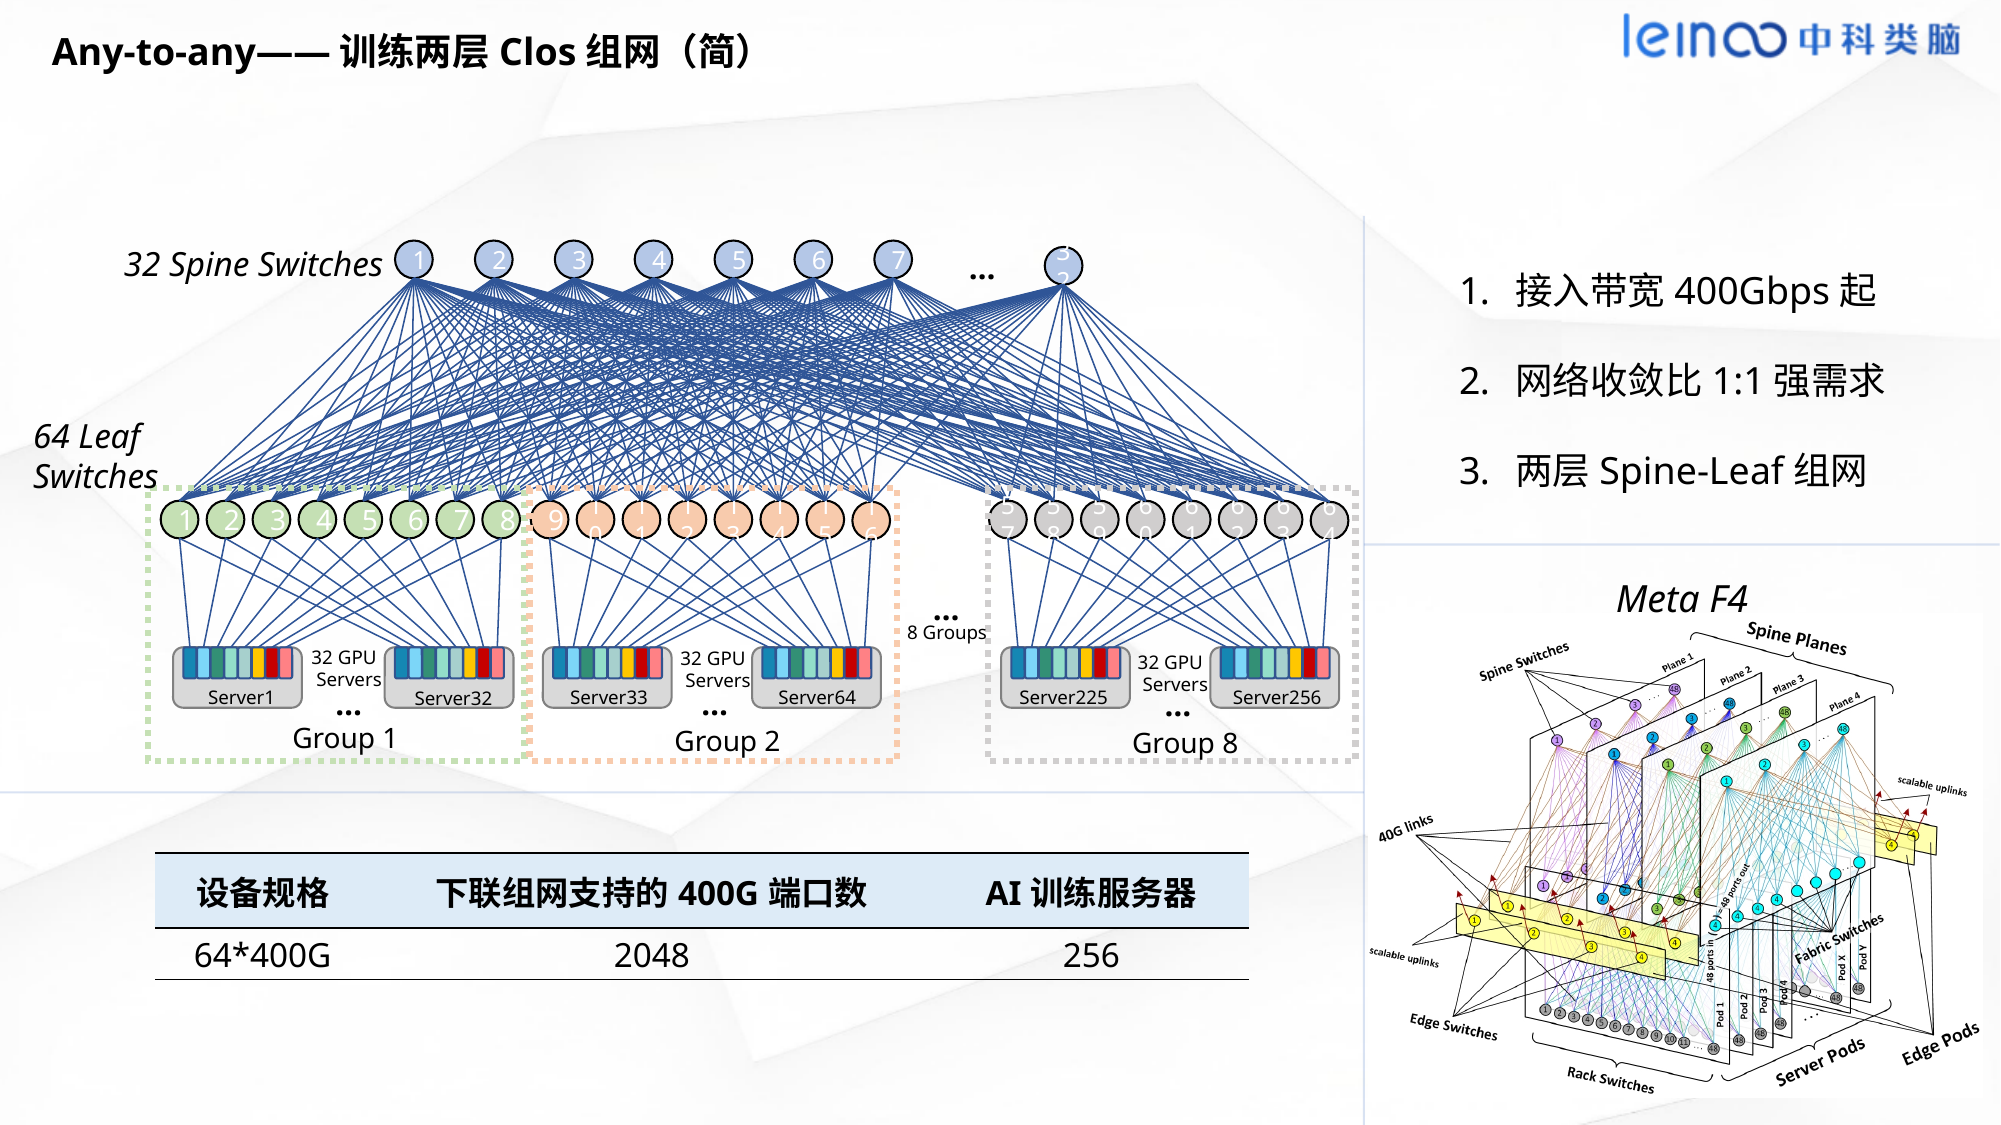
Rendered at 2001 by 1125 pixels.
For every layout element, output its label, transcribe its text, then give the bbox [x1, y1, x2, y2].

table_header 下联组网支持的400G端口数 [371, 854, 933, 927]
picture [0, 793, 1363, 1125]
text_box 接入带宽400Gbps起 网络收敛比1:1强需求 两层Spine-Leaf组网 [1444, 259, 1902, 499]
text_box Meta F4 [1601, 567, 1764, 613]
picture [0, 0, 2001, 1125]
table_header AI训练服务器 [933, 854, 1249, 927]
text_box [18, 236, 1356, 767]
table_cell 64*400G [155, 929, 371, 979]
table_cell 256 [933, 929, 1249, 979]
table_header 设备规格 [155, 854, 371, 927]
table_cell 2048 [371, 929, 933, 979]
